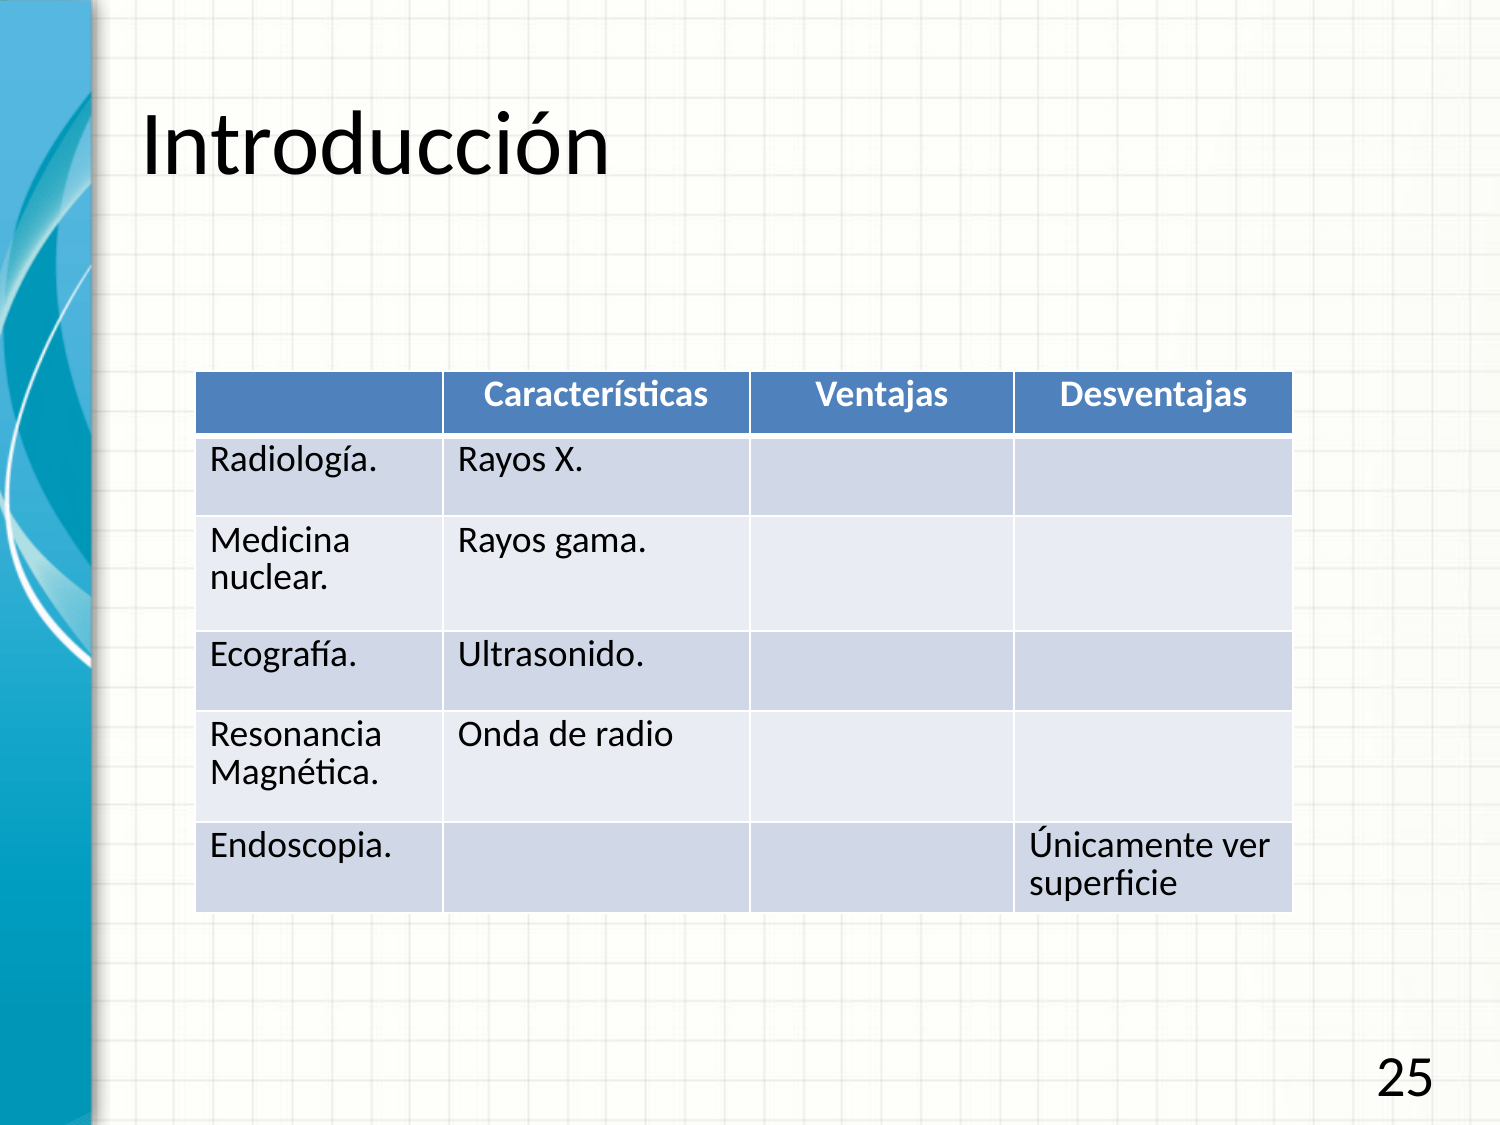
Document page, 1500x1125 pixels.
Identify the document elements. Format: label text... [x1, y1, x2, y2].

table_cell [751, 439, 1013, 515]
table_cell Medicina nuclear. [196, 517, 442, 630]
table_header Desventajas [1015, 372, 1292, 433]
table_header [196, 372, 442, 433]
table_cell [751, 632, 1013, 710]
slide_number 25 [1100, 1042, 1450, 1103]
table_cell Radiología. [196, 439, 442, 515]
table_cell Únicamente ver superficie [1015, 823, 1292, 912]
title Introducción [125, 44, 1450, 232]
table_cell [751, 712, 1013, 821]
table_header Ventajas [751, 372, 1013, 433]
table_cell Onda de radio [444, 712, 749, 821]
table_cell [1015, 632, 1292, 710]
table_header Características [444, 372, 749, 433]
table_cell Resonancia Magnética. [196, 712, 442, 821]
table_cell Rayos gama. [444, 517, 749, 630]
table_cell [1015, 712, 1292, 821]
table_cell Endoscopia. [196, 823, 442, 912]
table_cell Ecografía. [196, 632, 442, 710]
table_cell [444, 823, 749, 912]
table_cell [1015, 517, 1292, 630]
table_cell [751, 823, 1013, 912]
table_cell [1015, 439, 1292, 515]
picture [0, 0, 1500, 1125]
table_cell Ultrasonido. [444, 632, 749, 710]
table_cell [751, 517, 1013, 630]
table_cell Rayos X. [444, 439, 749, 515]
